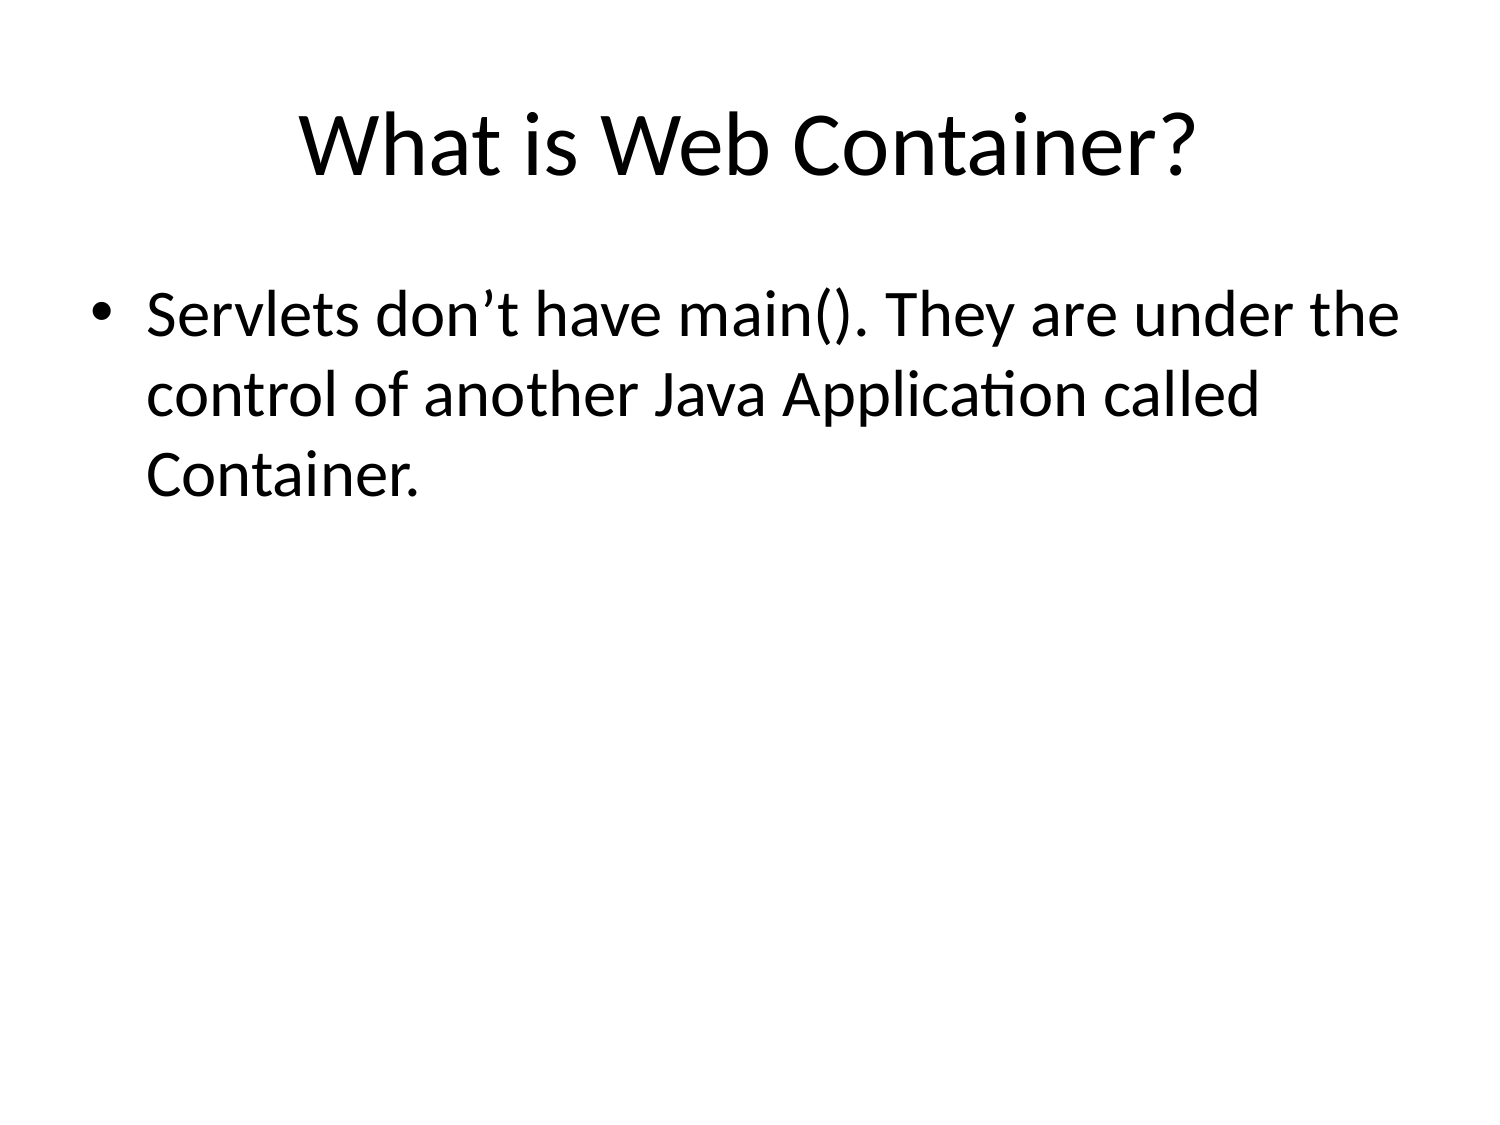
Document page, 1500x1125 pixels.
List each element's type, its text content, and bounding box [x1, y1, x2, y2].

list Servlets don’t have main(). They are under the control of another Java Application called Container. [75, 262, 1425, 1005]
title What is Web Container? [75, 45, 1425, 233]
